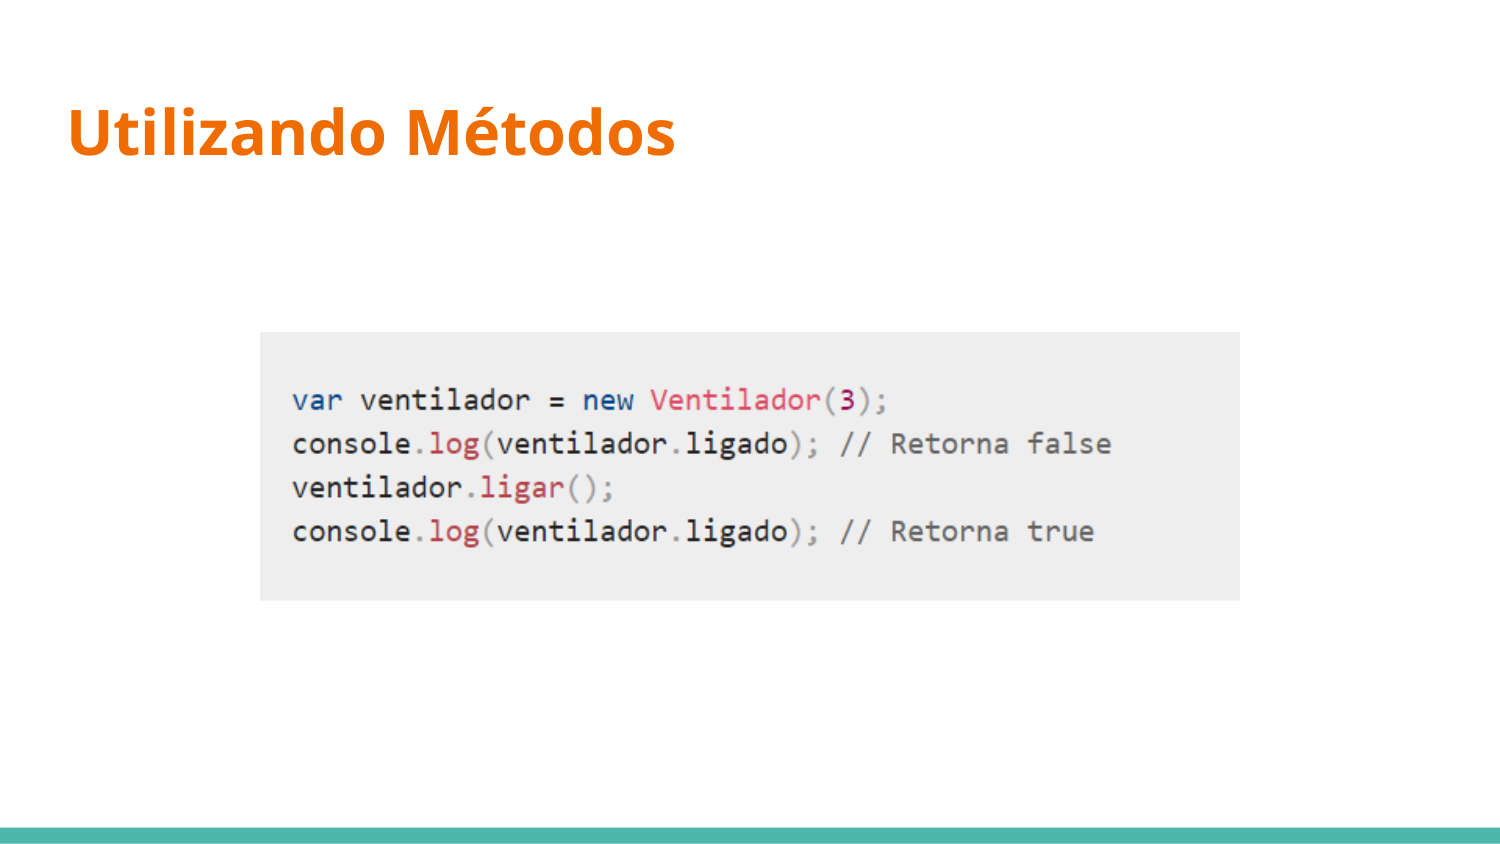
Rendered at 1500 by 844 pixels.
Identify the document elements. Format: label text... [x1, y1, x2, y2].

picture [259, 331, 1241, 605]
title Utilizando Métodos [51, 72, 1449, 189]
